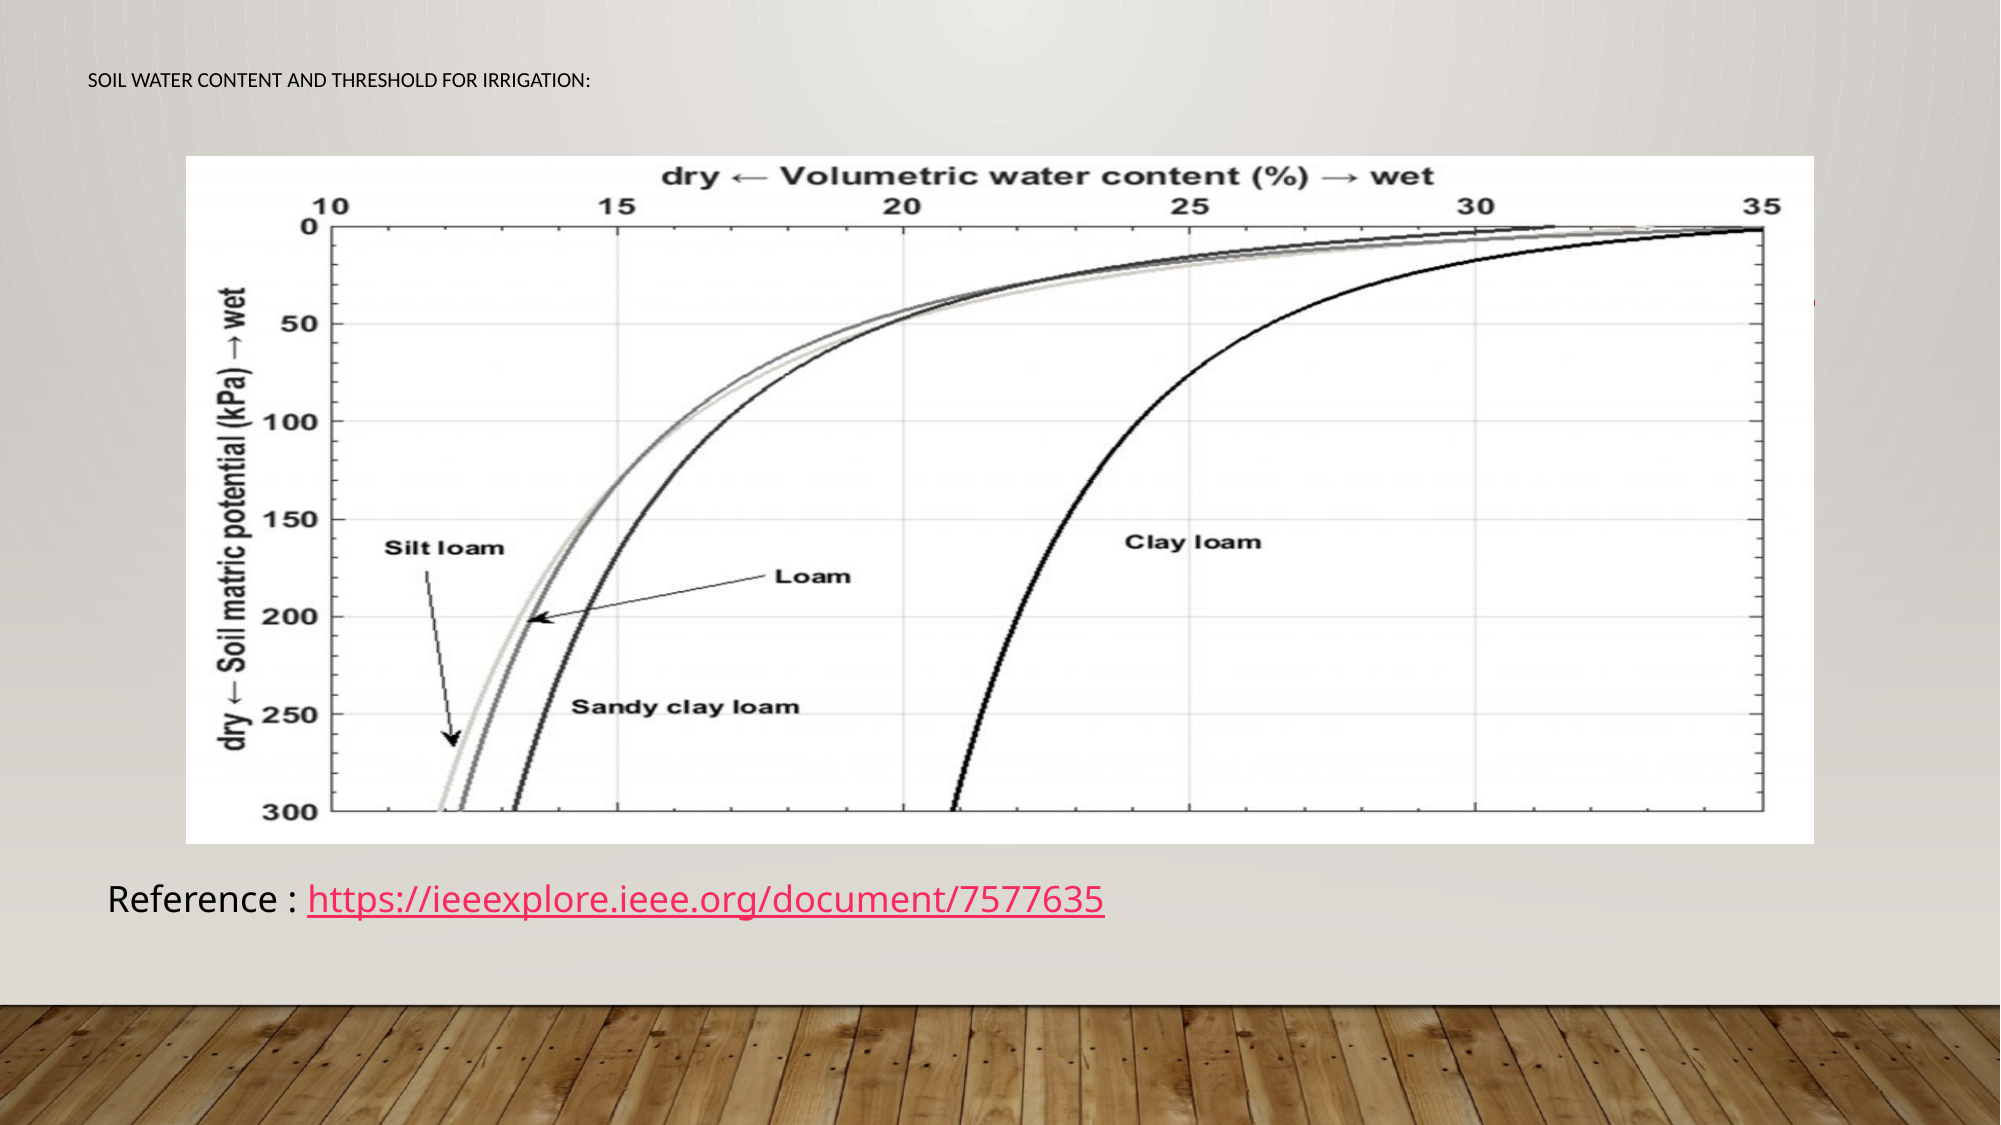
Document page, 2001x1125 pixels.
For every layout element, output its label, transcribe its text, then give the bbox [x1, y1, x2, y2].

list Reference : https://ieeexplore.ieee.org/document/7577635 [92, 858, 1814, 934]
picture [186, 156, 1814, 844]
title Soil water content and threshold for irrigation: [72, 46, 1814, 157]
picture [0, 1005, 2000, 1125]
